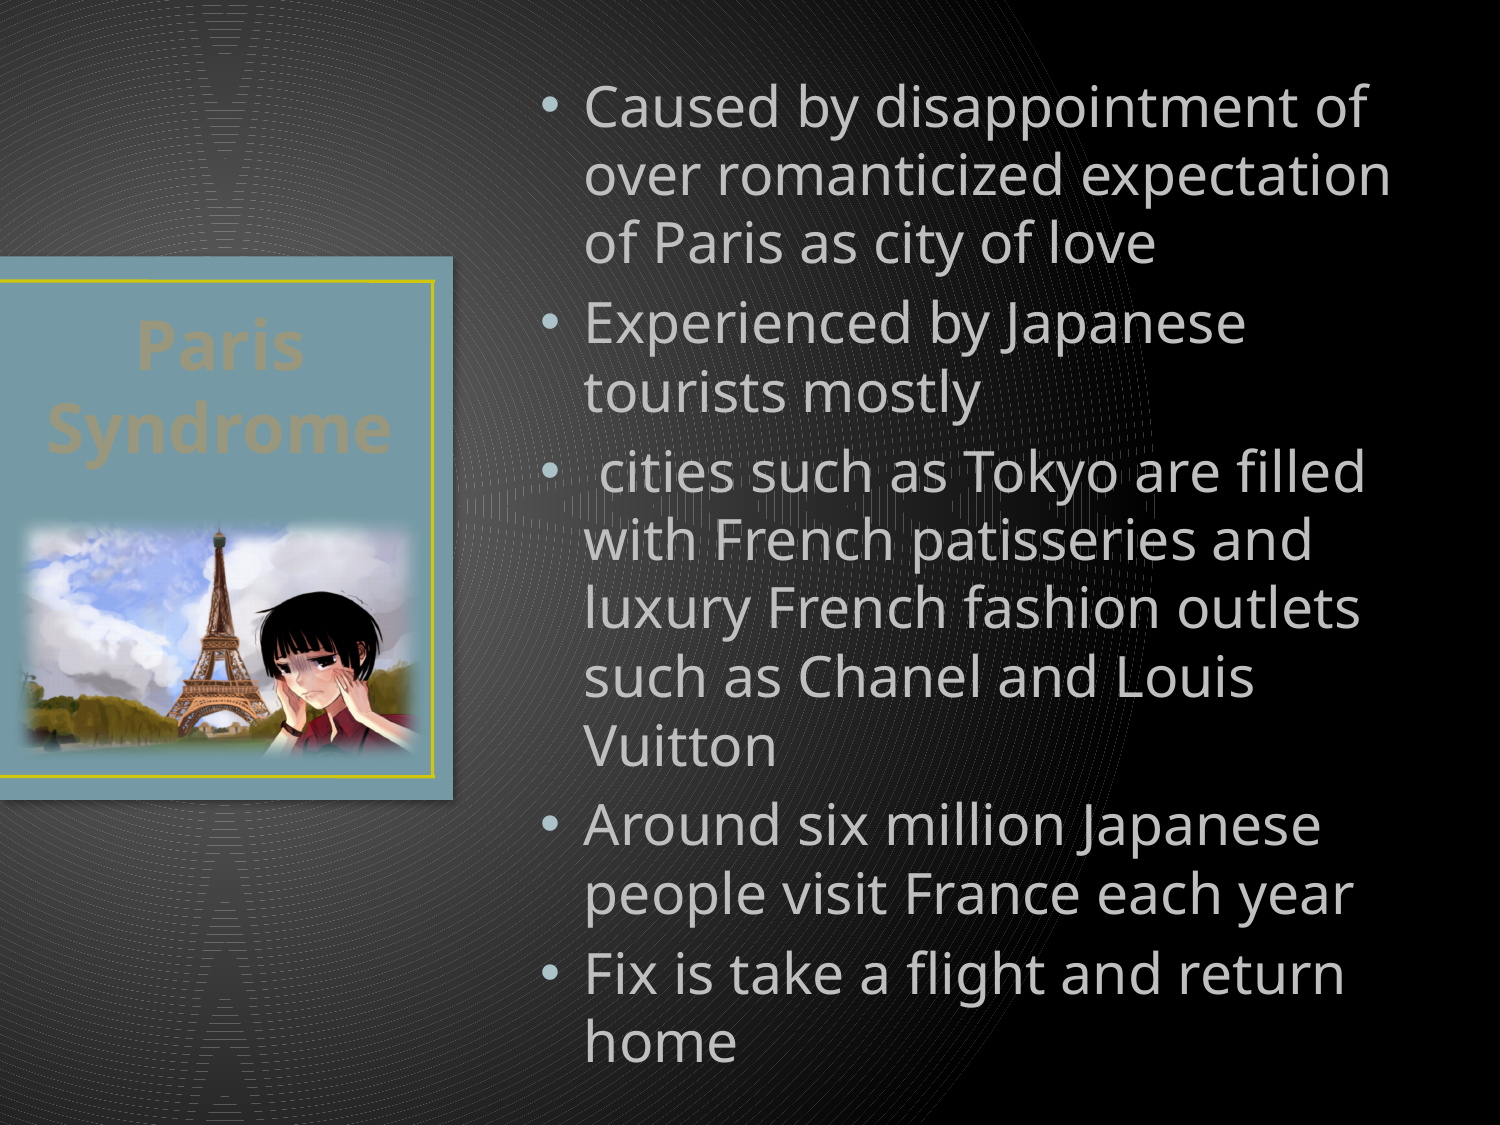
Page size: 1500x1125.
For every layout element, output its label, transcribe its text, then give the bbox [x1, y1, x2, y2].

title Paris Syndrome [24, 249, 415, 475]
list Caused by disappointment of over romanticized expectation of Paris as city of love Experienced by Japanese tourists mostly cities such as Tokyo are filled with French patisseries and luxury French fashion outlets such as Chanel and Louis Vuitton Around six million Japanese people visit France each year Fix is take a flight and return home [525, 62, 1425, 1093]
picture [12, 512, 426, 763]
